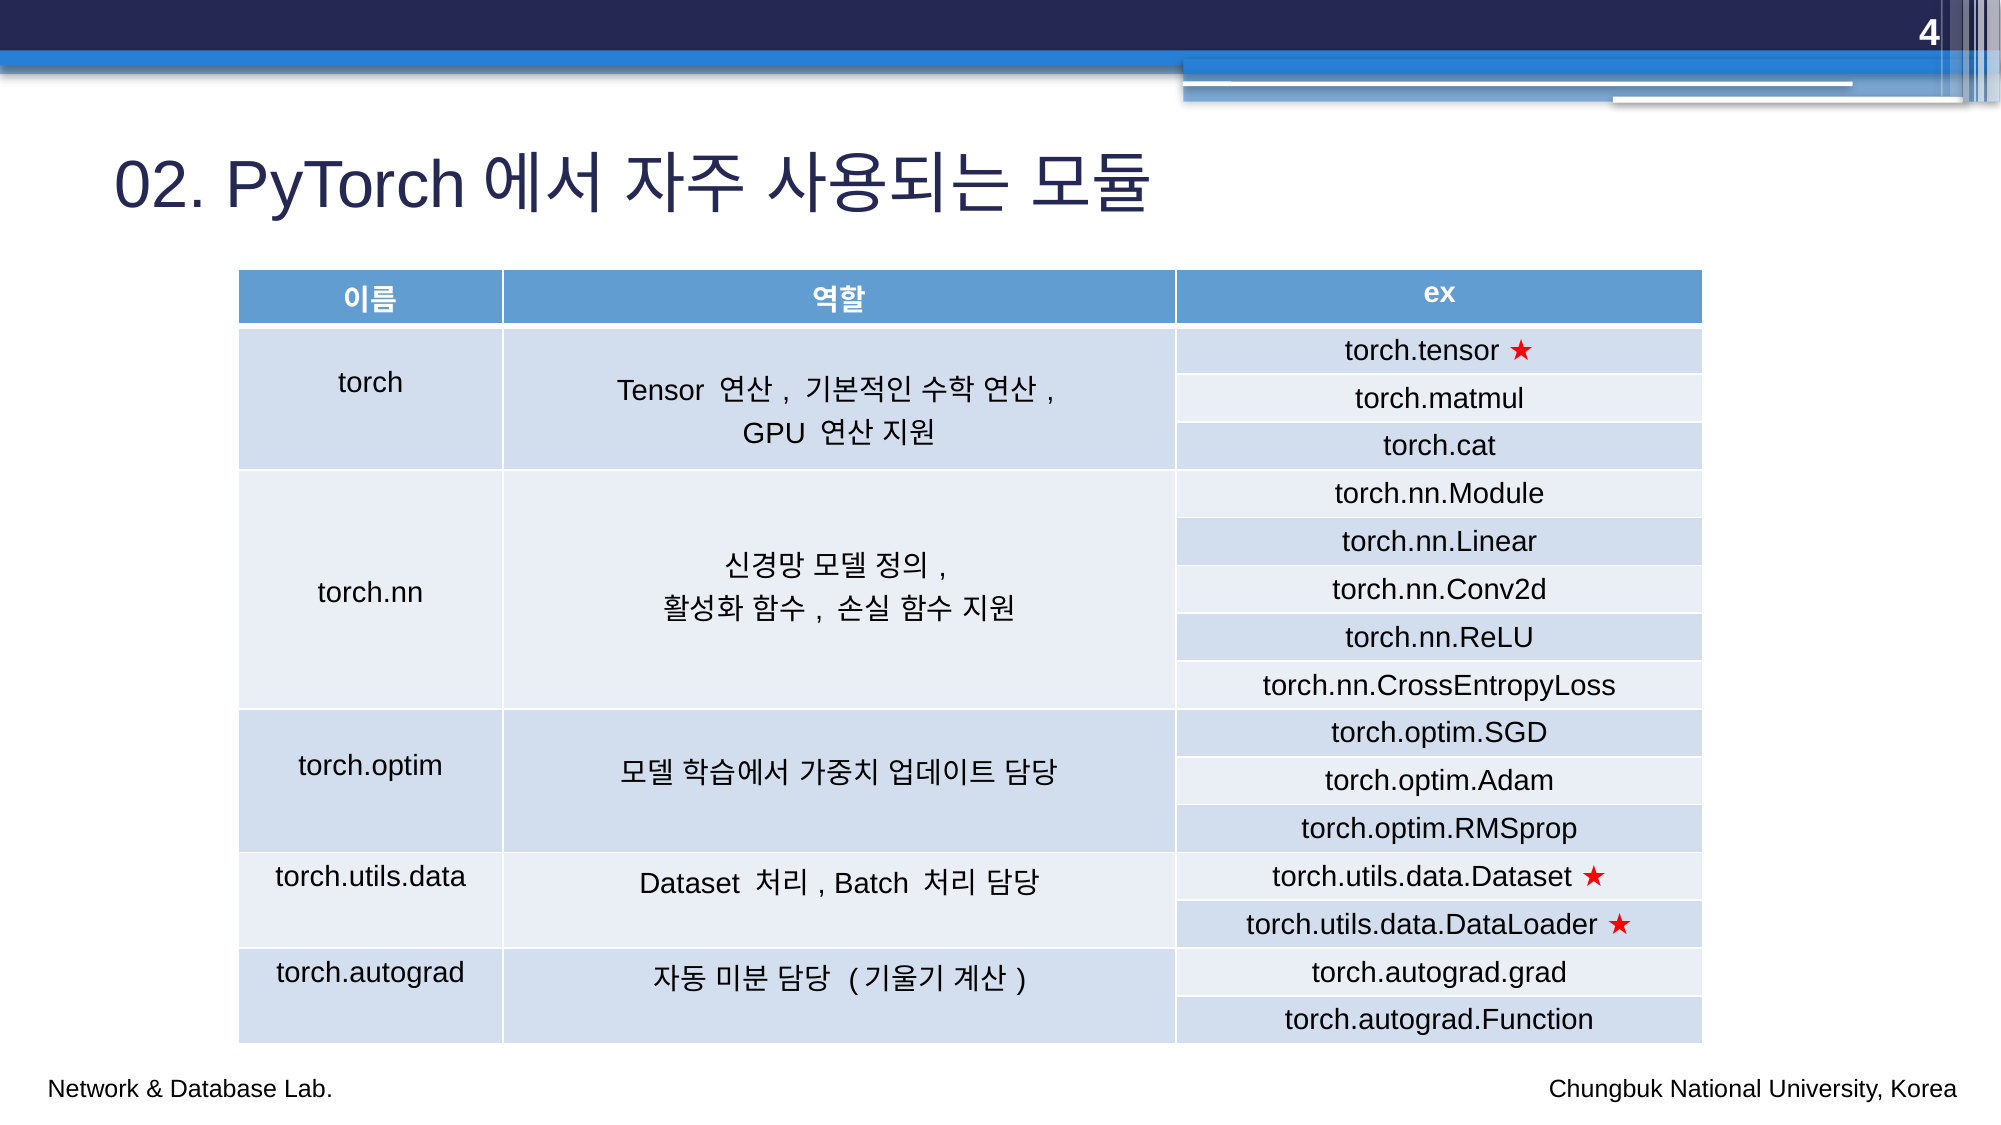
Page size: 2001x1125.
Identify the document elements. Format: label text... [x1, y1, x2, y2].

title 02. PyTorch에서 자주 사용되는 모듈 [99, 93, 1900, 269]
table_cell torch.matmul [1177, 375, 1702, 421]
table_cell torch.nn.Module [1177, 471, 1702, 517]
table_cell torch.tensor ★ [1177, 329, 1702, 373]
table_cell torch.optim.SGD [1177, 710, 1702, 756]
table_cell torch.optim.Adam [1177, 758, 1702, 804]
table_cell torch.autograd.grad [1177, 949, 1702, 995]
table_cell Dataset 처리, Batch 처리 담당 [504, 853, 1175, 947]
table_cell 모델 학습에서 가중치 업데이트 담당 [504, 710, 1175, 852]
table_cell torch.autograd [239, 949, 502, 1043]
table_header ex [1177, 270, 1702, 323]
table_header 이름 [239, 270, 502, 323]
table_cell torch.cat [1177, 423, 1702, 469]
table_cell 신경망 모델 정의, 활성화 함수, 손실 함수 지원 [504, 471, 1175, 708]
table_cell 자동 미분 담당 (기울기 계산) [504, 949, 1175, 1043]
table_cell torch.nn.CrossEntropyLoss [1177, 662, 1702, 708]
table_cell torch.nn.ReLU [1177, 614, 1702, 660]
table_cell torch.nn.Linear [1177, 518, 1702, 565]
table_cell torch.optim.RMSprop [1177, 805, 1702, 852]
table_cell torch.autograd.Function [1177, 997, 1702, 1043]
table_cell torch.utils.data.Dataset ★ [1177, 853, 1702, 899]
table_cell torch.utils.data [239, 853, 502, 947]
table_cell torch.optim [239, 710, 502, 852]
slide_number 4 [1788, 0, 1955, 61]
table_cell torch.utils.data.DataLoader ★ [1177, 901, 1702, 947]
table_cell torch.nn.Conv2d [1177, 566, 1702, 612]
table_header 역할 [504, 270, 1175, 323]
table_cell torch [239, 329, 502, 469]
table_cell Tensor 연산, 기본적인 수학 연산, GPU 연산 지원 [504, 329, 1175, 469]
table_cell torch.nn [239, 471, 502, 708]
